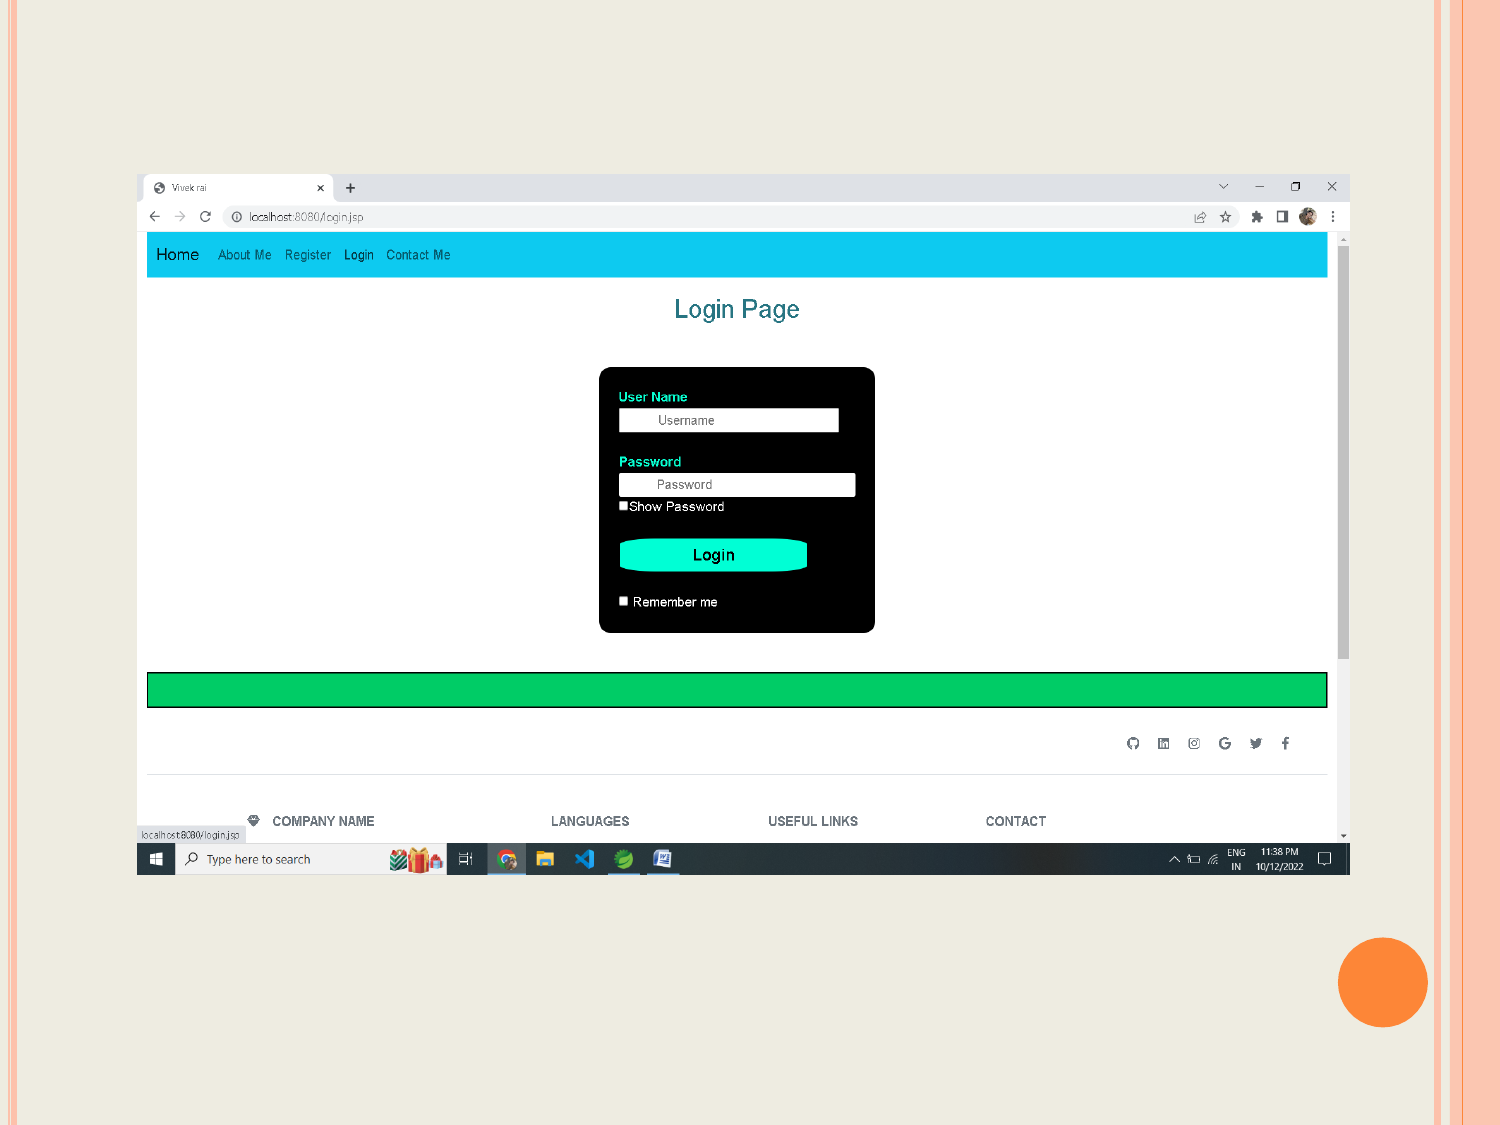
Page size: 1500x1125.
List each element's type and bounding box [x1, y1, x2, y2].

picture [137, 174, 1351, 876]
